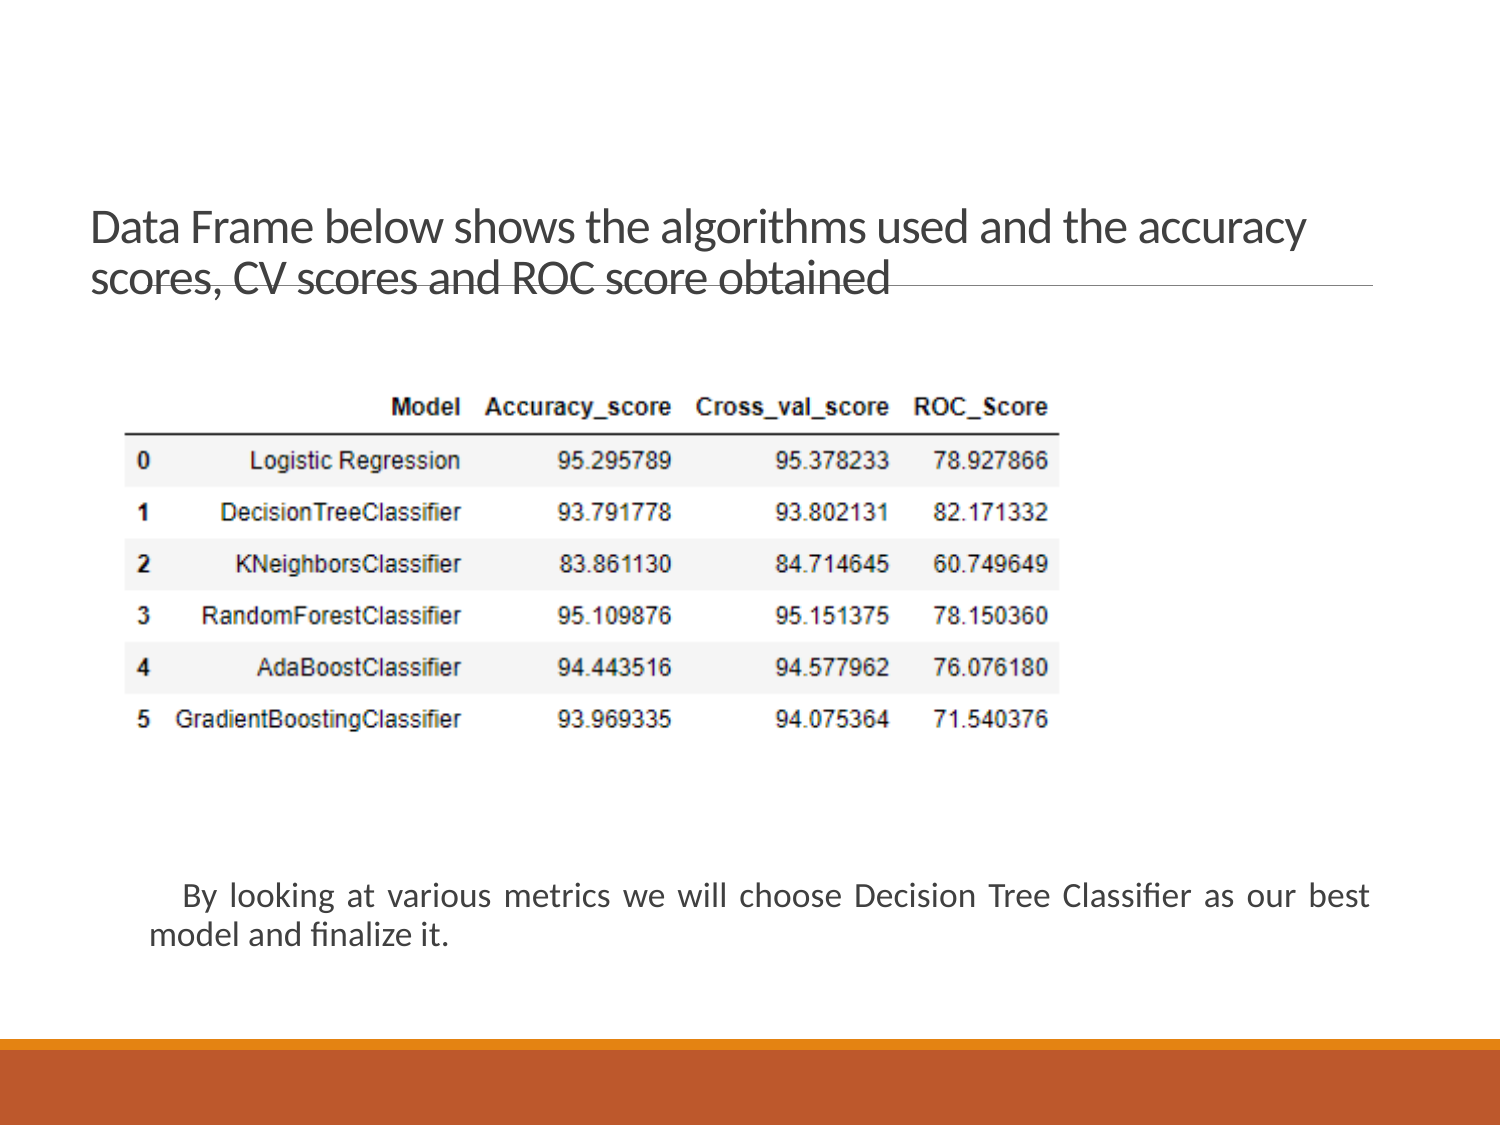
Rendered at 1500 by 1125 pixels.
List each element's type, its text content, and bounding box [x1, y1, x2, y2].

title Data Frame below shows the algorithms used and the accuracy scores, CV scores and ROC score obtained [75, 125, 1425, 313]
picture [111, 374, 1101, 763]
list By looking at various metrics we will choose Decision Tree Classifier as our best model and finalize it. [135, 302, 1373, 963]
